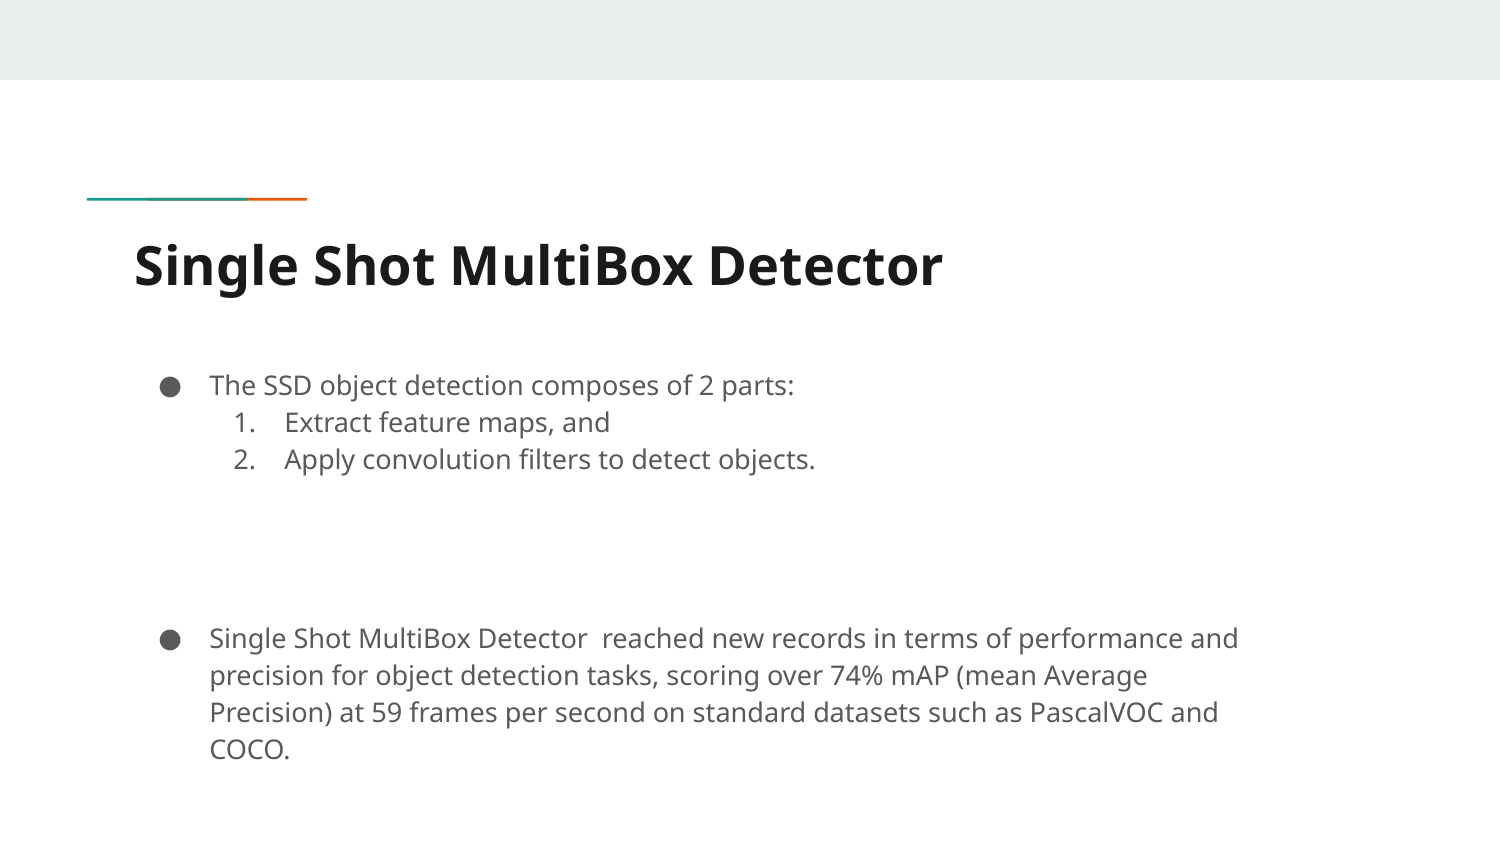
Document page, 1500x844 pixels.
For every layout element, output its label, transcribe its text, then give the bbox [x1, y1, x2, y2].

list The SSD object detection composes of 2 parts: Extract feature maps, and Apply convolution filters to detect objects. [119, 348, 1381, 512]
text_box Single Shot MultiBox Detector reached new records in terms of performance and precision for object detection tasks, scoring over 74% mAP (mean Average Precision) at 59 frames per second on standard datasets such as PascalVOC and COCO. [119, 535, 1267, 828]
title Single Shot MultiBox Detector [119, 216, 1381, 305]
